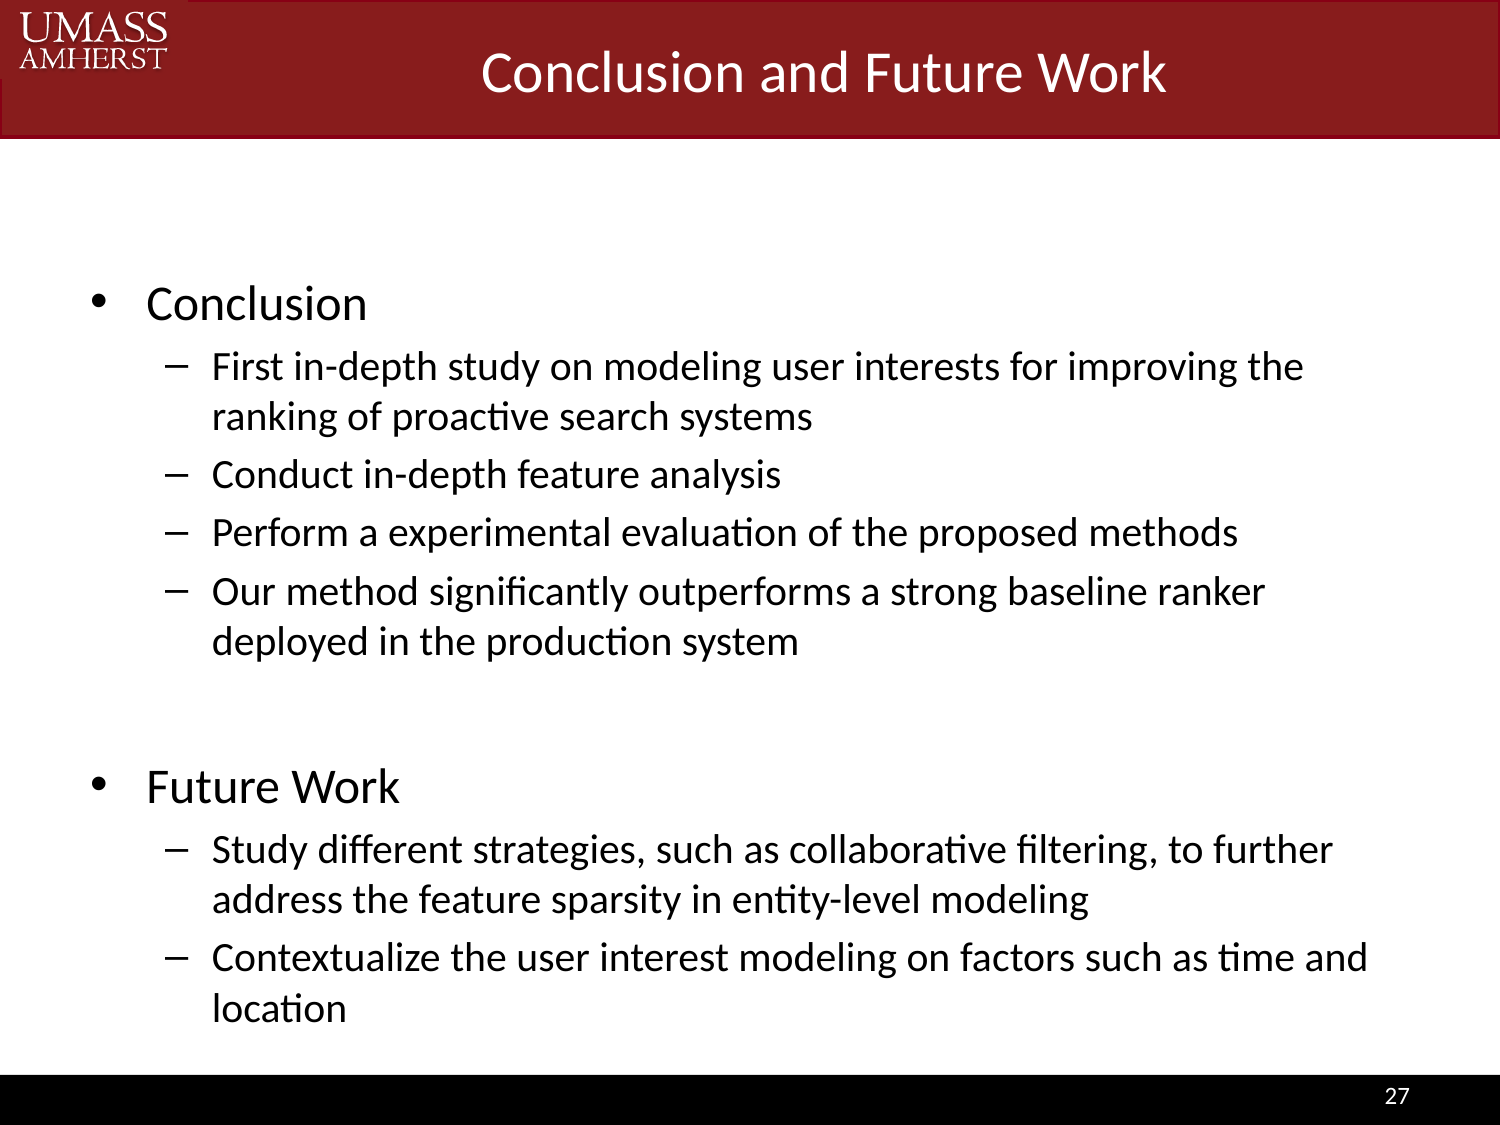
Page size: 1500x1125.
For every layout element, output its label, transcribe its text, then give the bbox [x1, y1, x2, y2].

title Conclusion and Future Work [174, 25, 1475, 113]
list Conclusion First in-depth study on modeling user interests for improving the ranking of proactive search systems Conduct in-depth feature analysis Perform a experimental evaluation of the proposed methods Our method significantly outperforms a strong baseline ranker deployed in the production system Future Work Study different strategies, such as collaborative filtering, to further address the feature sparsity in entity-level modeling Contextualize the user interest modeling on factors such as time and location [75, 262, 1425, 1050]
picture [0, 0, 188, 79]
slide_number 27 [1074, 1065, 1425, 1125]
